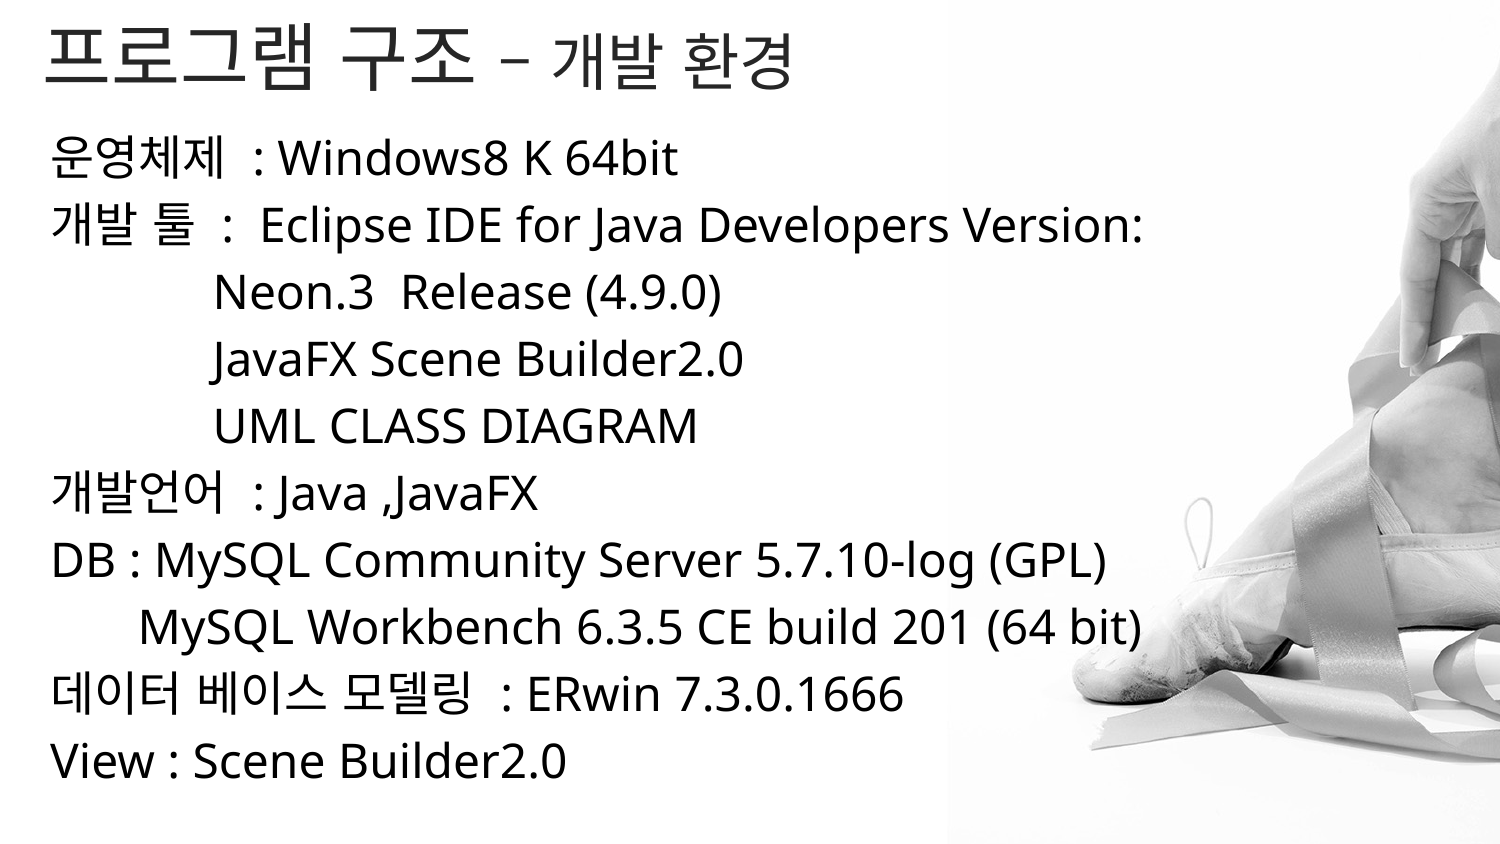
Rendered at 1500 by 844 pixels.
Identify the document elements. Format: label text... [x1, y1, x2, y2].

picture [0, 0, 1500, 844]
title 프로그램 구조 – 개발 환경 [27, 0, 1282, 111]
list 운영체제 : Windows8 K 64bit 개발 툴 : Eclipse IDE for Java Developers Version: Neon.3 Release (4.9.0) JavaFX Scene Builder2.0 UML CLASS DIAGRAM 개발언어 : Java ,JavaFX DB : MySQL Community Server 5.7.10-log (GPL) MySQL Workbench 6.3.5 CE build 201 (64 bit) 데이터 베이스 모델링 : ERwin 7.3.0.1666 View : Scene Builder2.0 [35, 120, 1388, 844]
